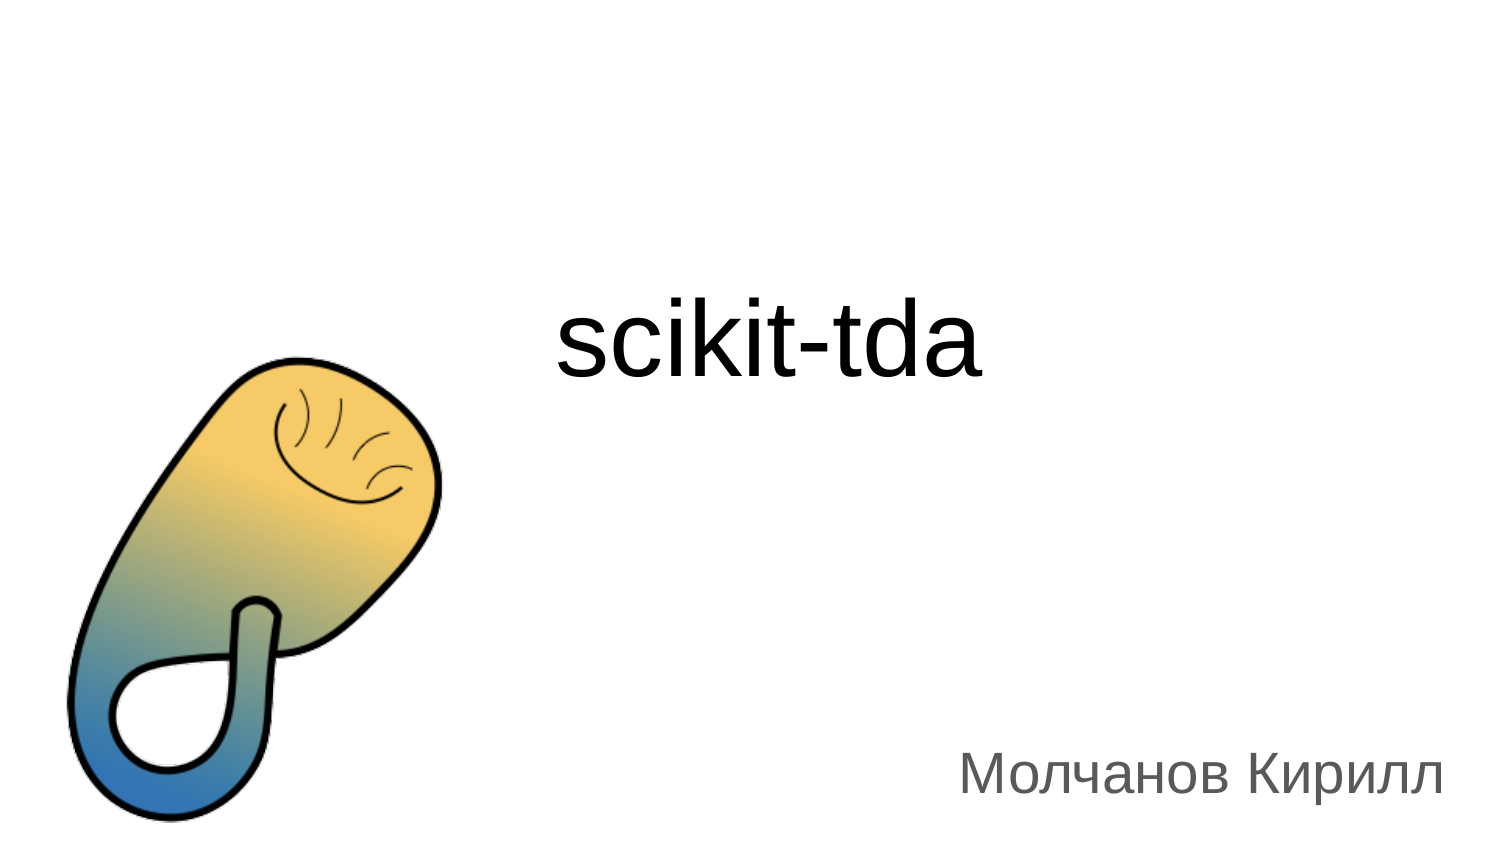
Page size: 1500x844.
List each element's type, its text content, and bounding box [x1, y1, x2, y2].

title scikit-tda [70, 284, 1469, 414]
picture [0, 347, 509, 838]
subtitle Молчанов Кирилл [915, 720, 1491, 824]
